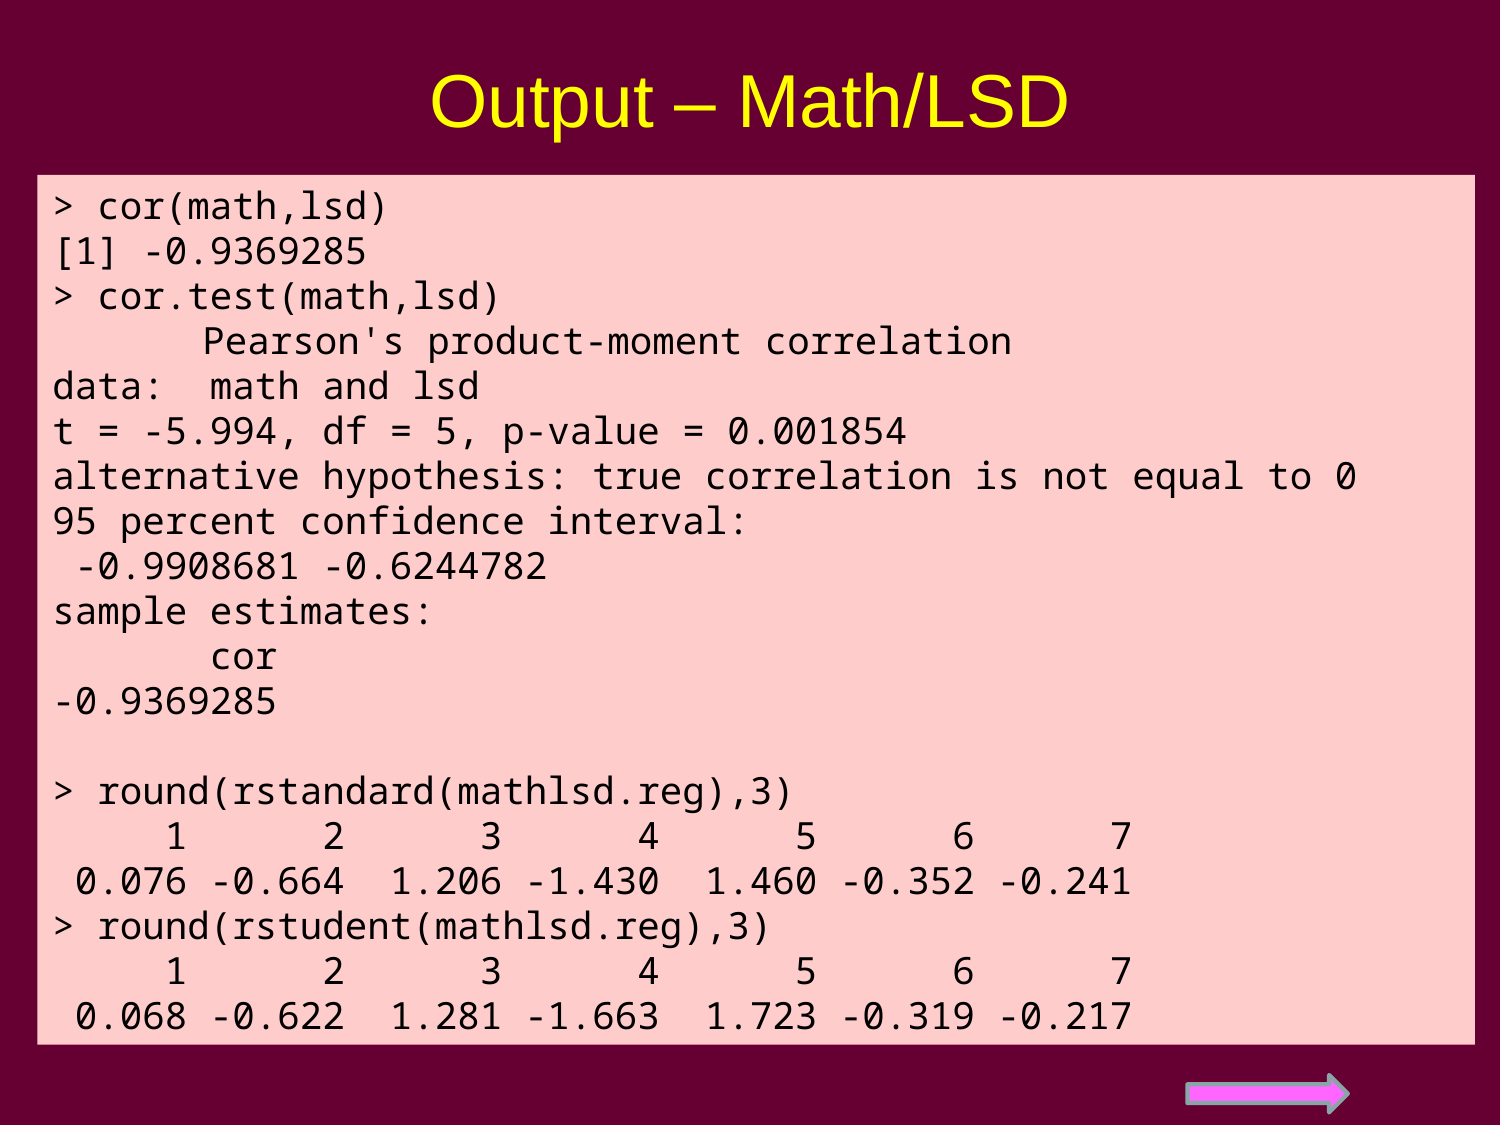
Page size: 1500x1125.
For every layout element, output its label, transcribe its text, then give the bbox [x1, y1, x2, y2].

title Output – Math/LSD [75, 45, 1425, 150]
text_box [1185, 1073, 1350, 1115]
text_box > cor(math,lsd) [1] -0.9369285 > cor.test(math,lsd) Pearson's product-moment correlation data: math and lsd t = -5.994, df = 5, p-value = 0.001854 alternative hypothesis: true correlation is not equal to 0 95 percent confidence interval: -0.9908681 -0.6244782 sample estimates: cor -0.9369285 > round(rstandard(mathlsd.reg),3) 1 2 3 4 5 6 7 0.076 -0.664 1.206 -1.430 1.460 -0.352 -0.241 > round(rstudent(mathlsd.reg),3) 1 2 3 4 5 6 7 0.068 -0.622 1.281 -1.663 1.723 -0.319 -0.217 [37, 174, 1475, 1045]
